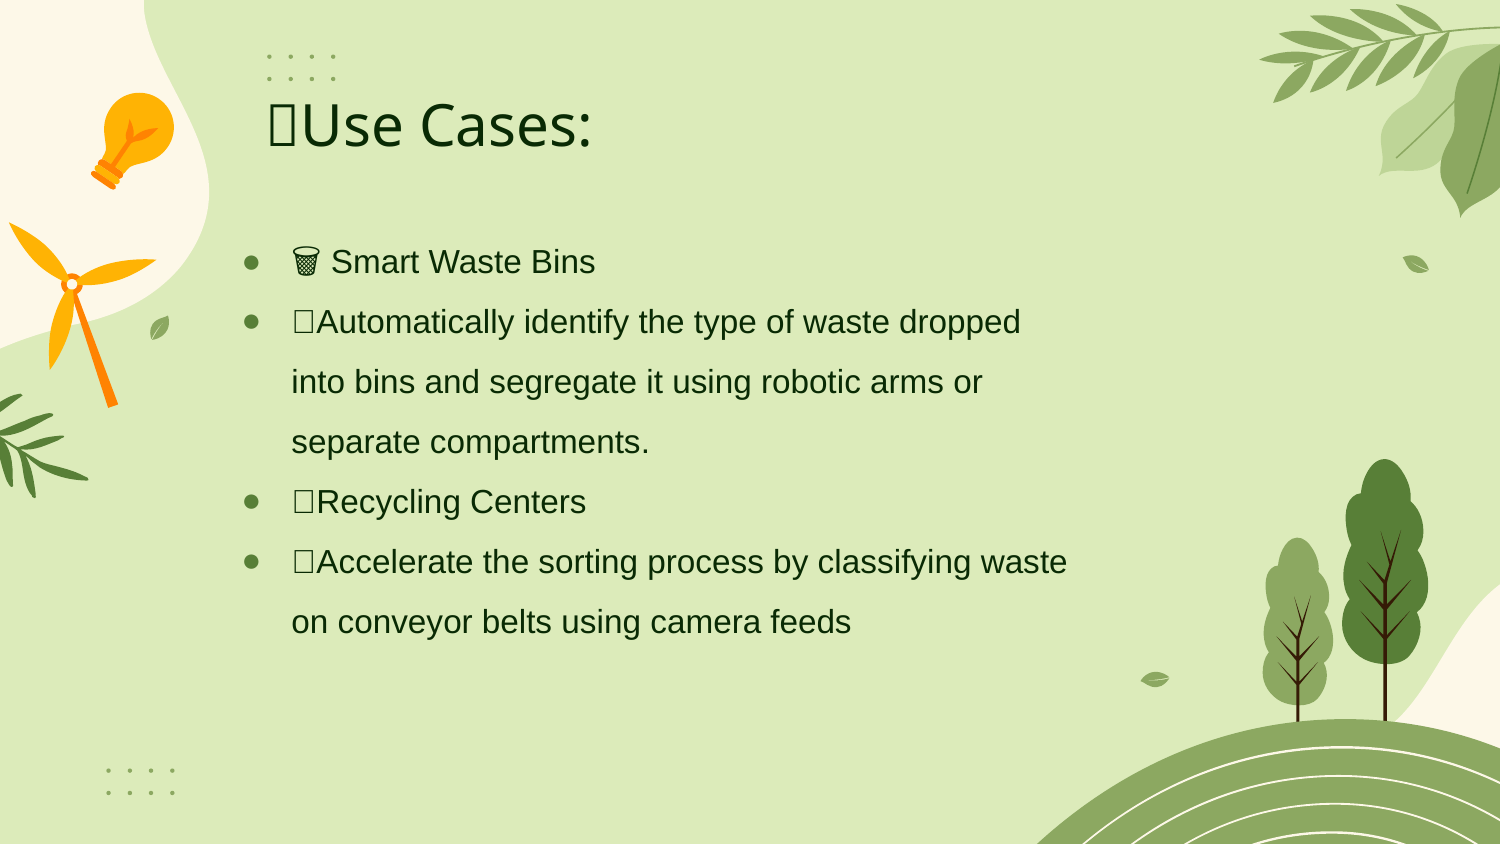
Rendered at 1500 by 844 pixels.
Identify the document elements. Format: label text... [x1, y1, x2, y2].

title 🚀Use Cases: [117, 72, 742, 167]
subtitle 🗑️ Smart Waste Bins 🤖Automatically identify the type of waste dropped into bins and segregate it using robotic arms or separate compartments. 🔄Recycling Centers 🦾Accelerate the sorting process by classifying waste on conveyor belts using camera feeds [201, 205, 1086, 795]
